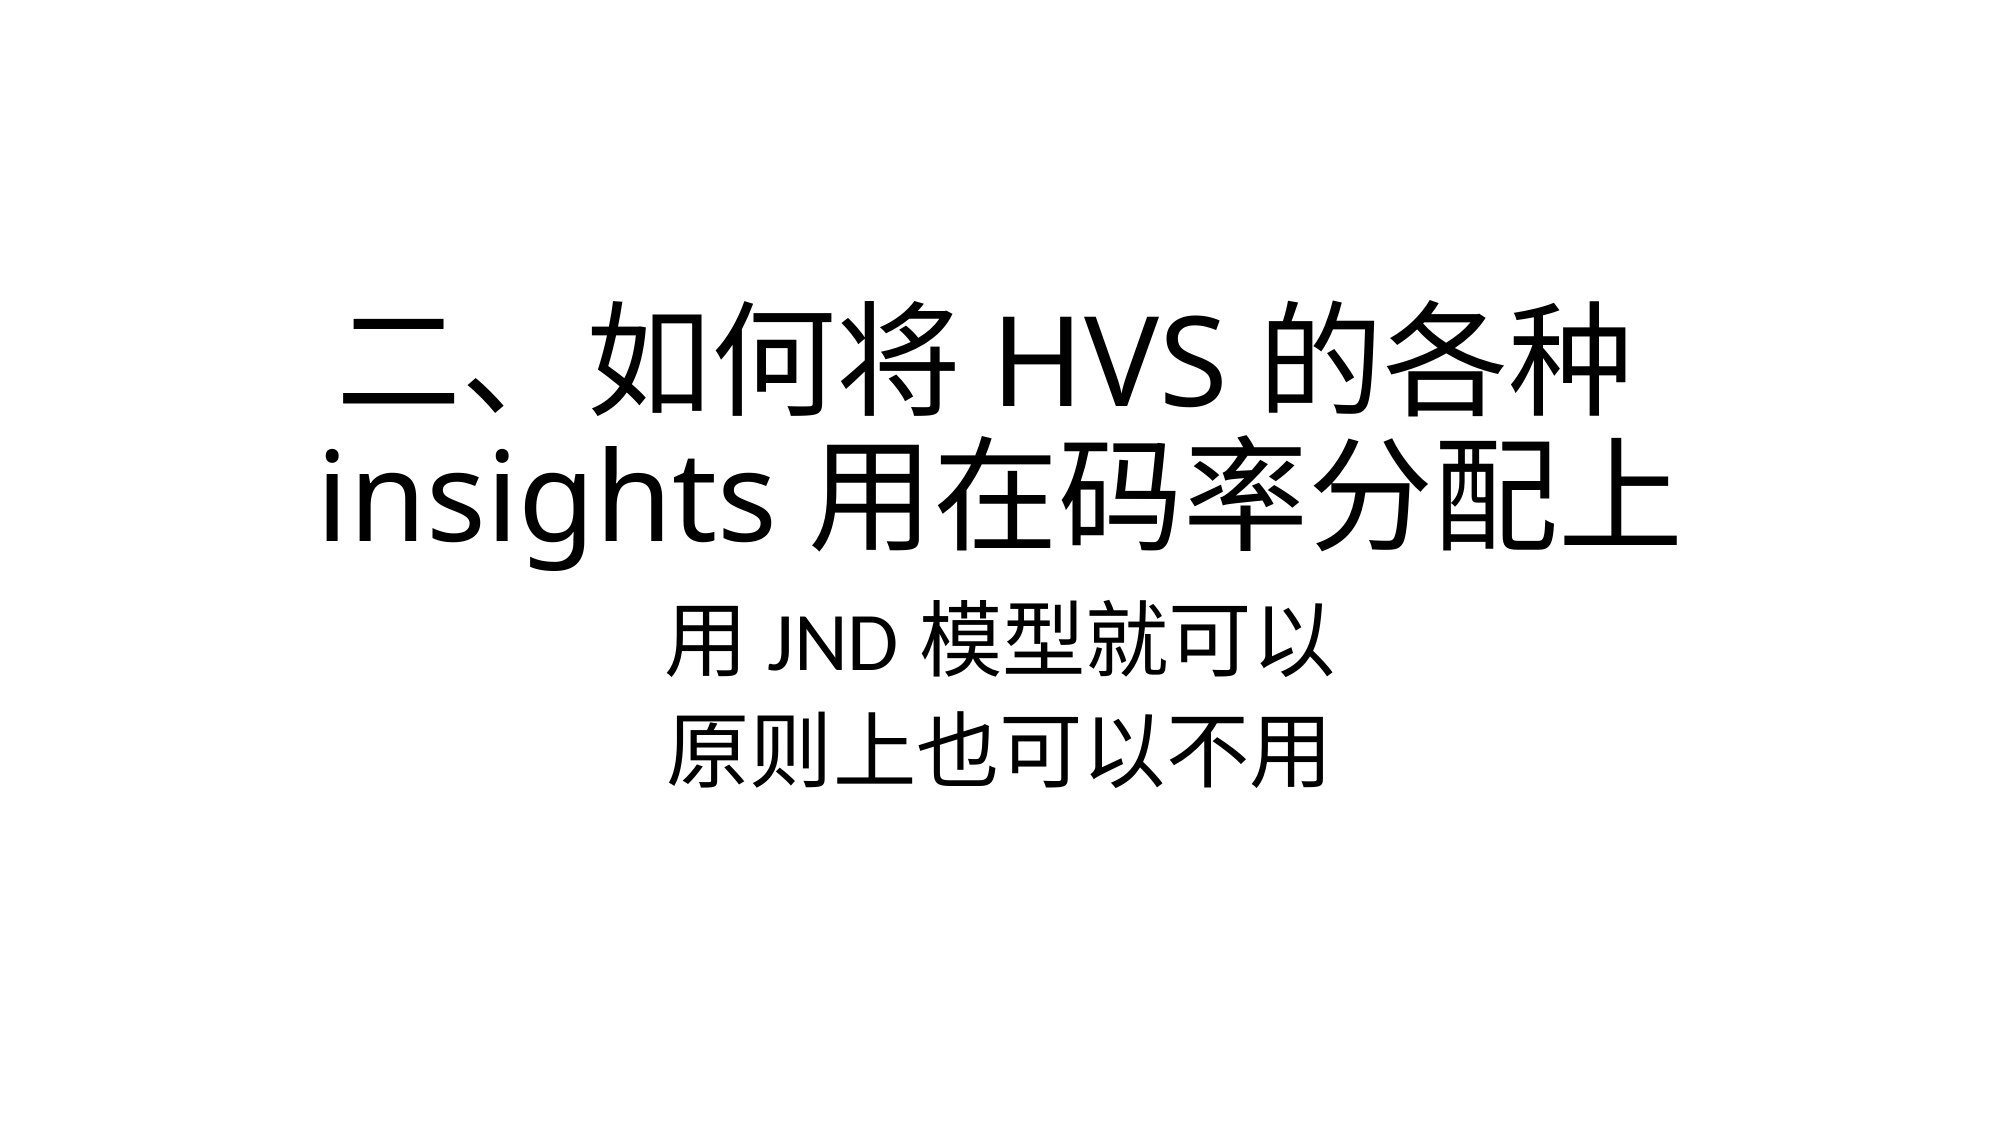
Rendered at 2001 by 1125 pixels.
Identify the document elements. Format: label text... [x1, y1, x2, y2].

title 二、如何将HVS的各种insights用在码率分配上 [249, 184, 1750, 576]
subtitle 用JND模型就可以 原则上也可以不用 [249, 590, 1750, 863]
